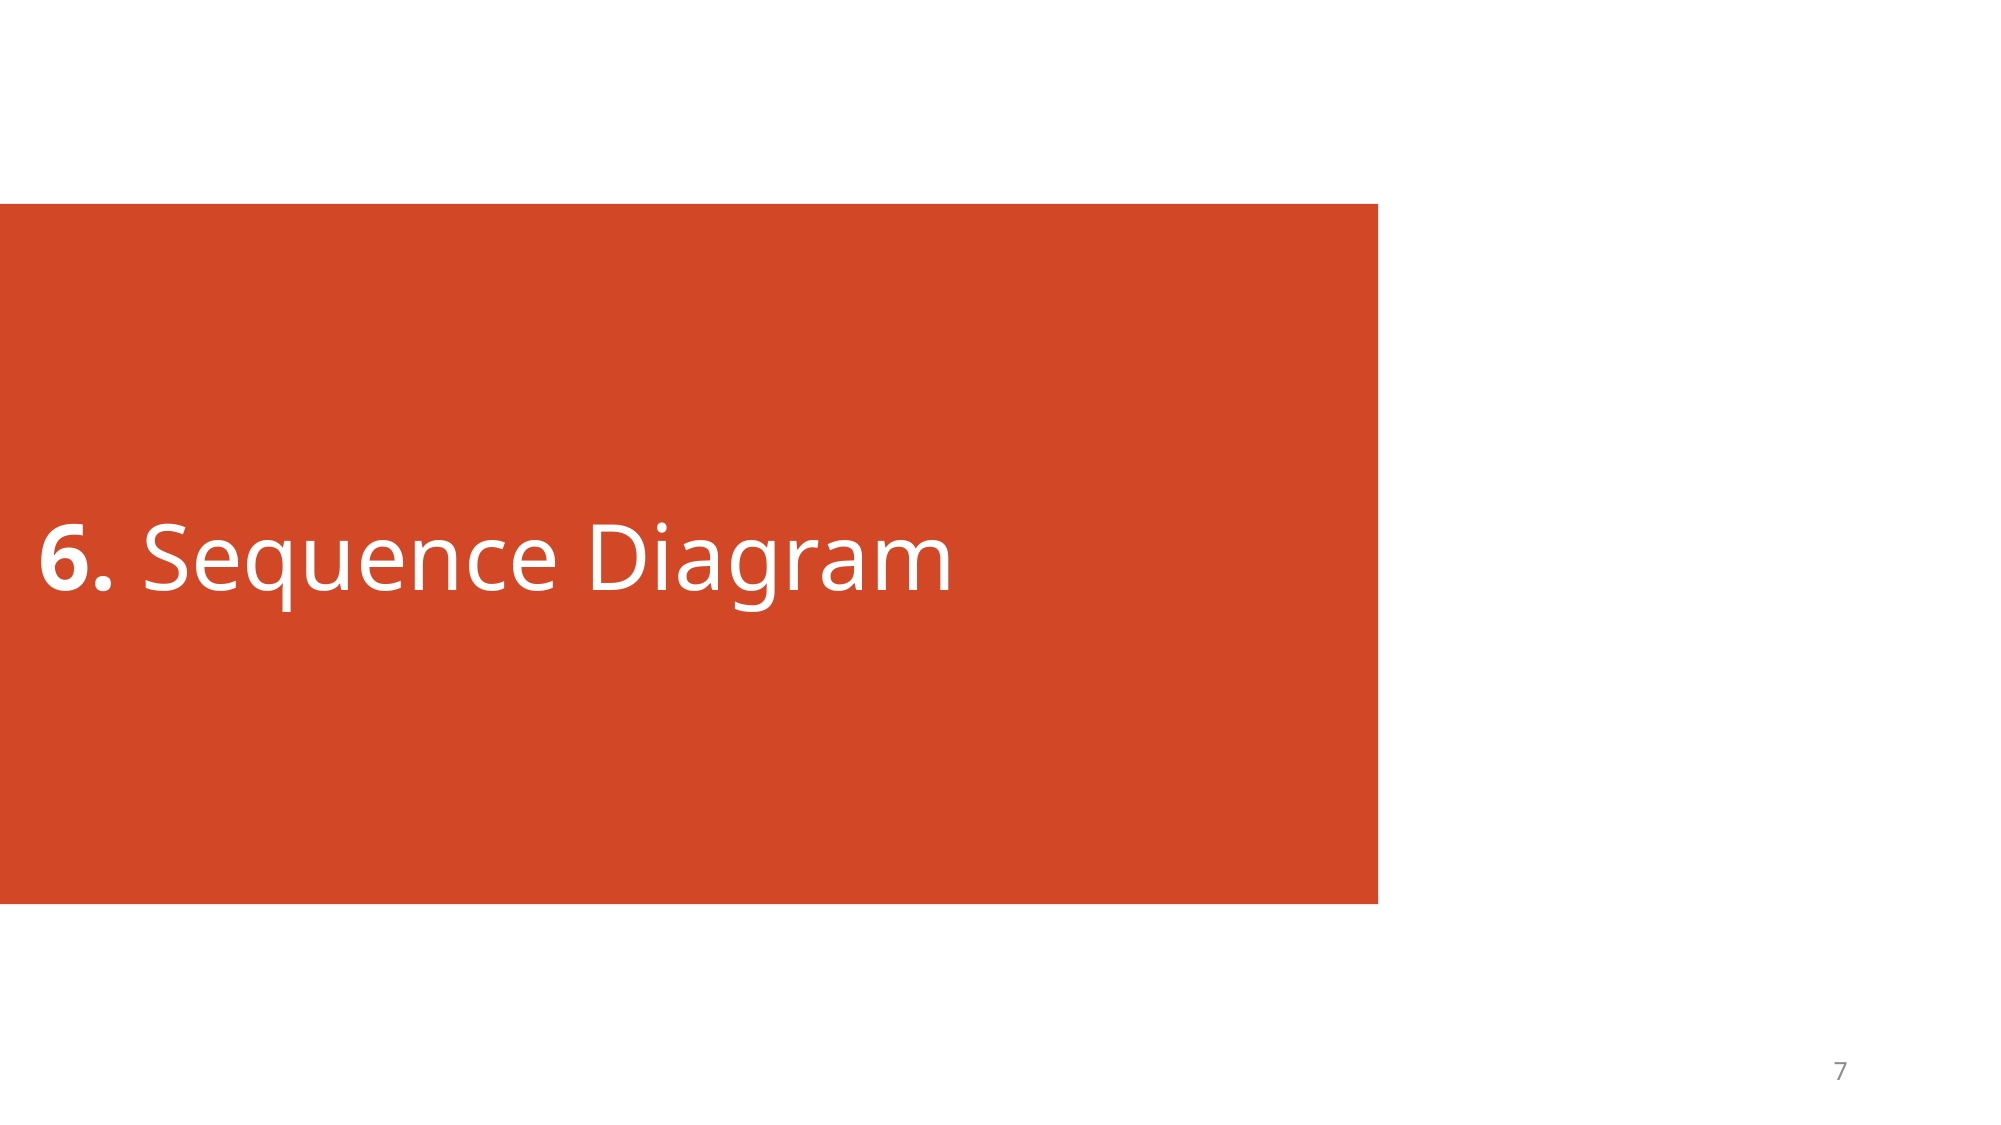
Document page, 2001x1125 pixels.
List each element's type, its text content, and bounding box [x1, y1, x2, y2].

text_box 6. Sequence Diagram [0, 203, 1379, 905]
text_box 7 [1325, 1042, 1863, 1103]
